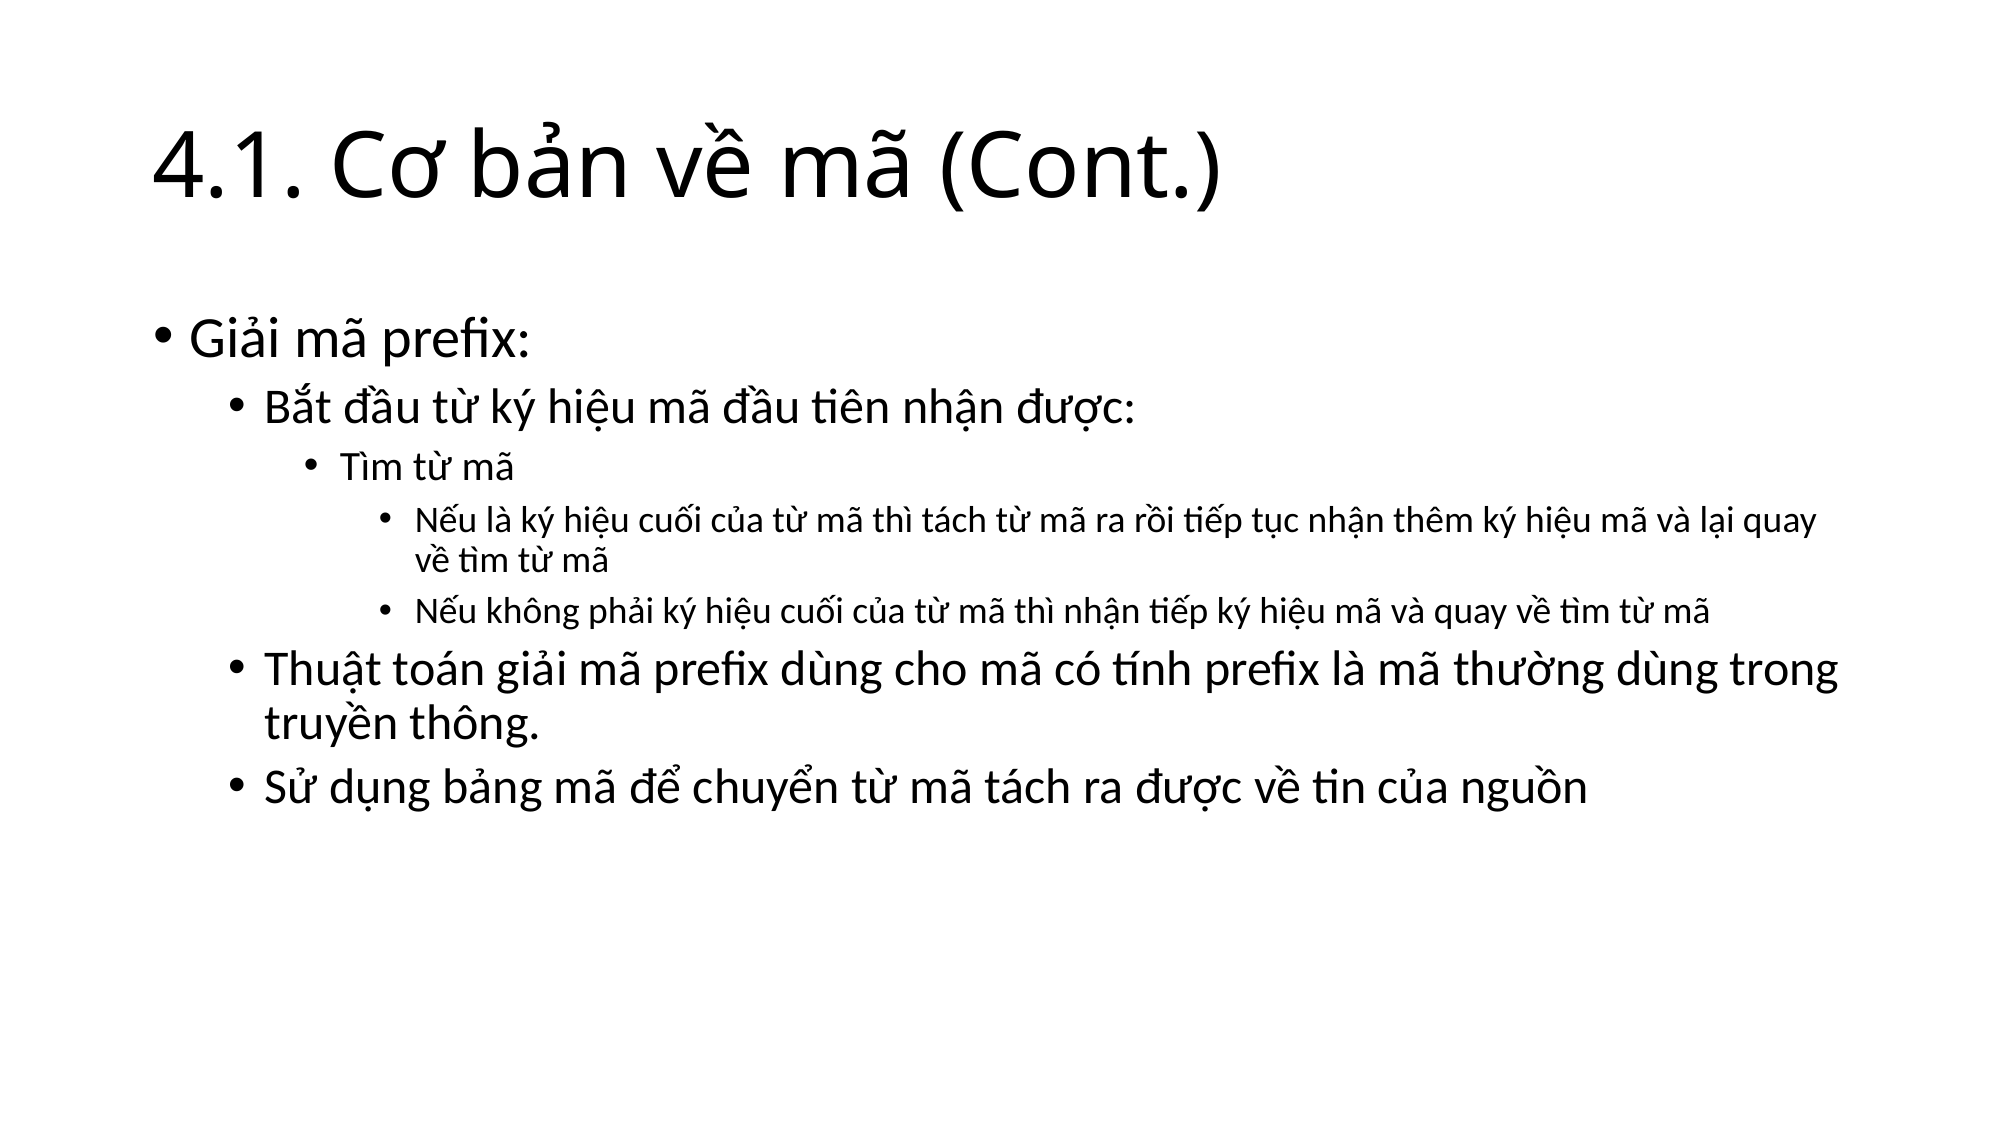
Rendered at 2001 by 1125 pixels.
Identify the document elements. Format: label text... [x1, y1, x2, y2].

text_box Giải mã prefix: Bắt đầu từ ký hiệu mã đầu tiên nhận được: Tìm từ mã Nếu là ký hiệu cuối của từ mã thì tách từ mã ra rồi tiếp tục nhận thêm ký hiệu mã và lại quay về tìm từ mã Nếu không phải ký hiệu cuối của từ mã thì nhận tiếp ký hiệu mã và quay về tìm từ mã Thuật toán giải mã prefix dùng cho mã có tính prefix là mã thường dùng trong truyền thông. Sử dụng bảng mã để chuyển từ mã tách ra được về tin của nguồn [137, 299, 1861, 1012]
text_box 4.1. Cơ bản về mã (Cont.) [137, 59, 1861, 276]
